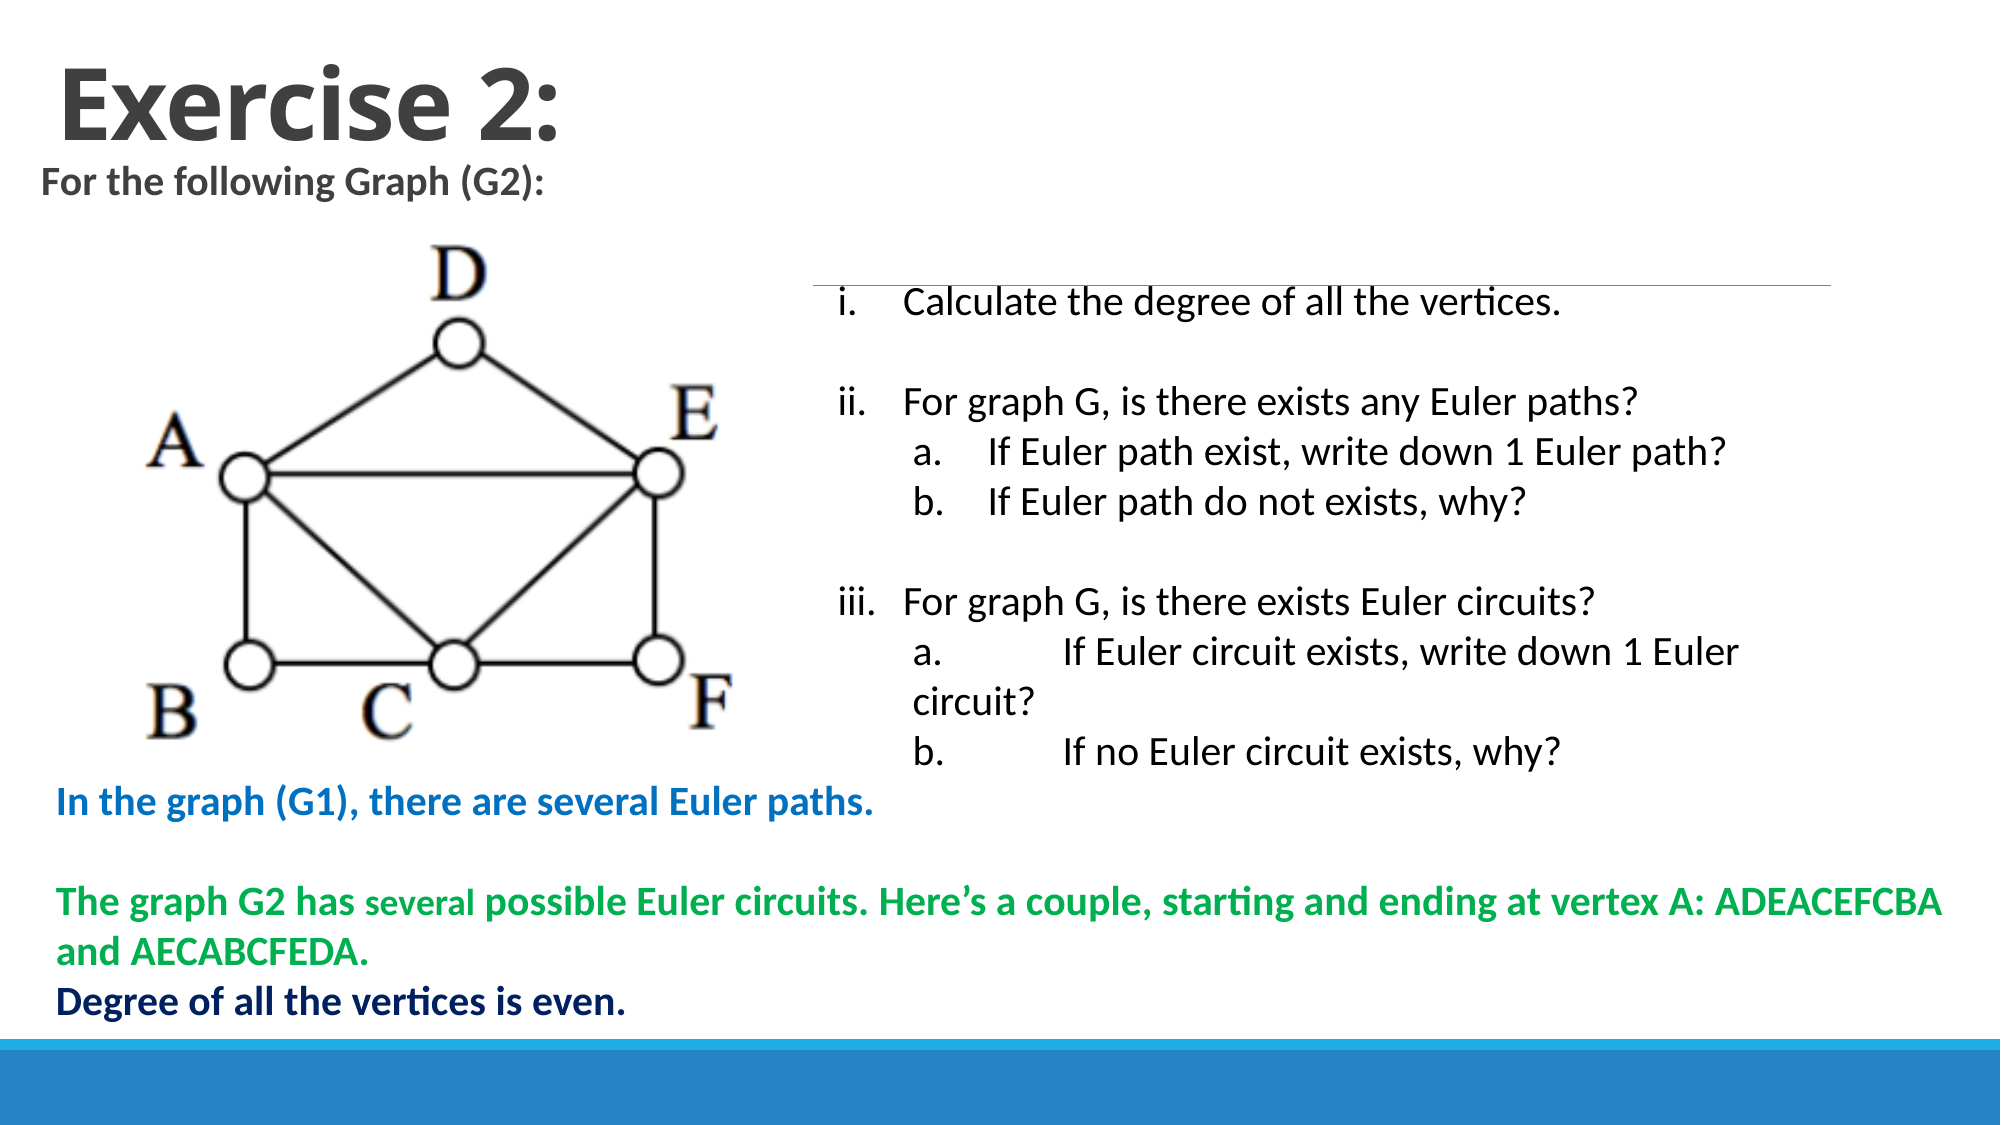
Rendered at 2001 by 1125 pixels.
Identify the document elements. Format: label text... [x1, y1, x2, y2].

text_box In the graph (G1), there are several Euler paths. The graph G2 has several possible Euler circuits. Here’s a couple, starting and ending at vertex A: ADEACEFCBA and AECABCFEDA. Degree of all the vertices is even. [40, 766, 1959, 1032]
picture [136, 231, 813, 774]
text_box Calculate the degree of all the vertices. For graph G, is there exists any Euler paths? If Euler path exist, write down 1 Euler path? If Euler path do not exists, why? For graph G, is there exists Euler circuits? a. If Euler circuit exists, write down 1 Euler circuit? b. If no Euler circuit exists, why? [822, 221, 1873, 766]
list For the following Graph (G2): [41, 73, 1766, 766]
title Exercise 2: [41, 44, 1766, 73]
